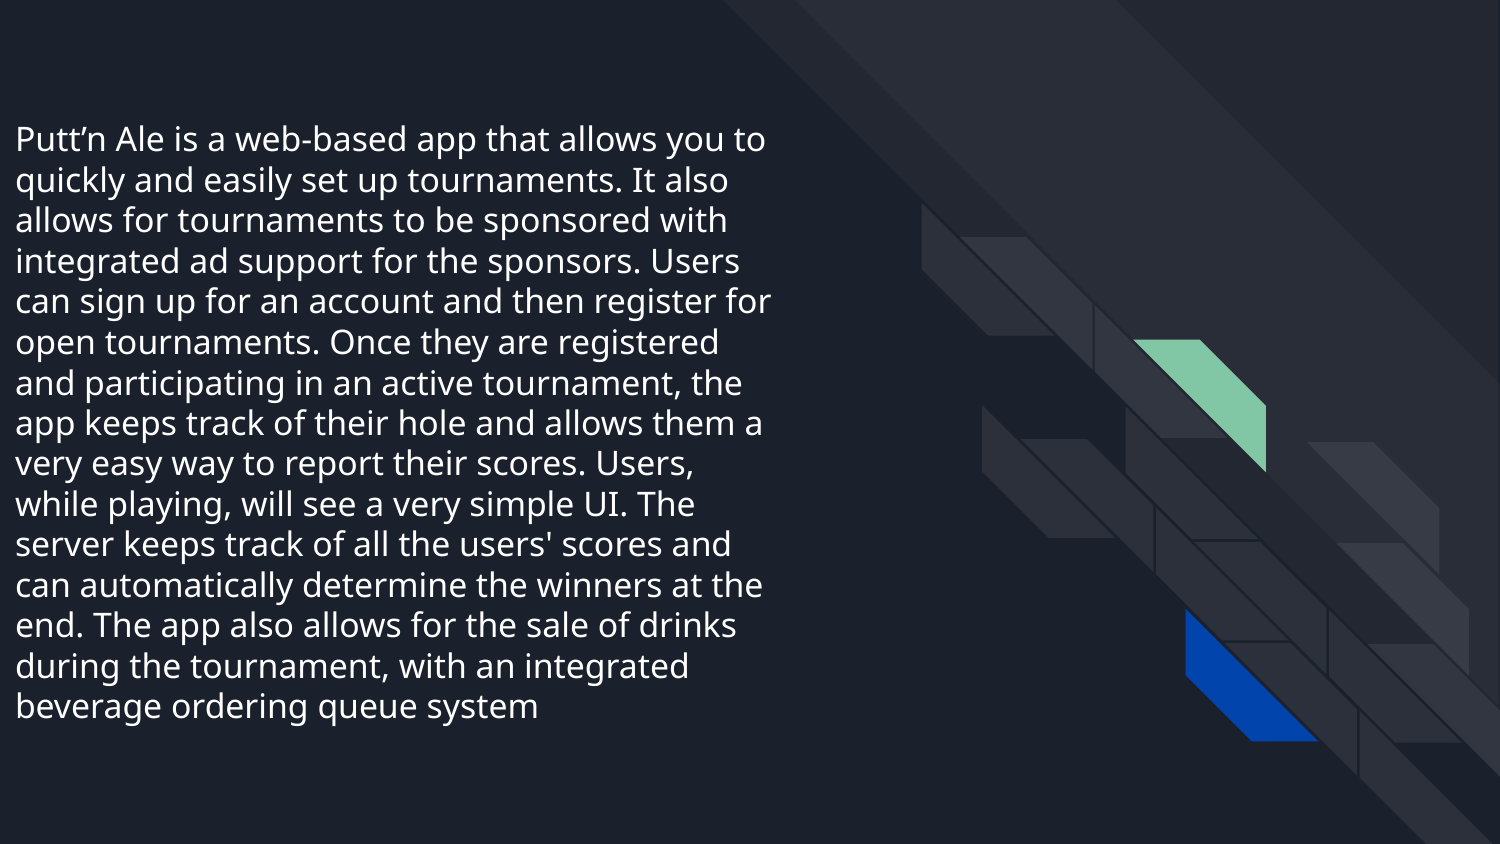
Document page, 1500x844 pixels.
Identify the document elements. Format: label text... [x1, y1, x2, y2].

title Putt’n Ale is a web-based app that allows you to quickly and easily set up tournaments. It also allows for tournaments to be sponsored with integrated ad support for the sponsors. Users can sign up for an account and then register for open tournaments. Once they are registered and participating in an active tournament, the app keeps track of their hole and allows them a very easy way to report their scores. Users, while playing, will see a very simple UI. The server keeps track of all the users' scores and can automatically determine the winners at the end. The app also allows for the sale of drinks during the tournament, with an integrated beverage ordering queue system [0, 0, 799, 844]
